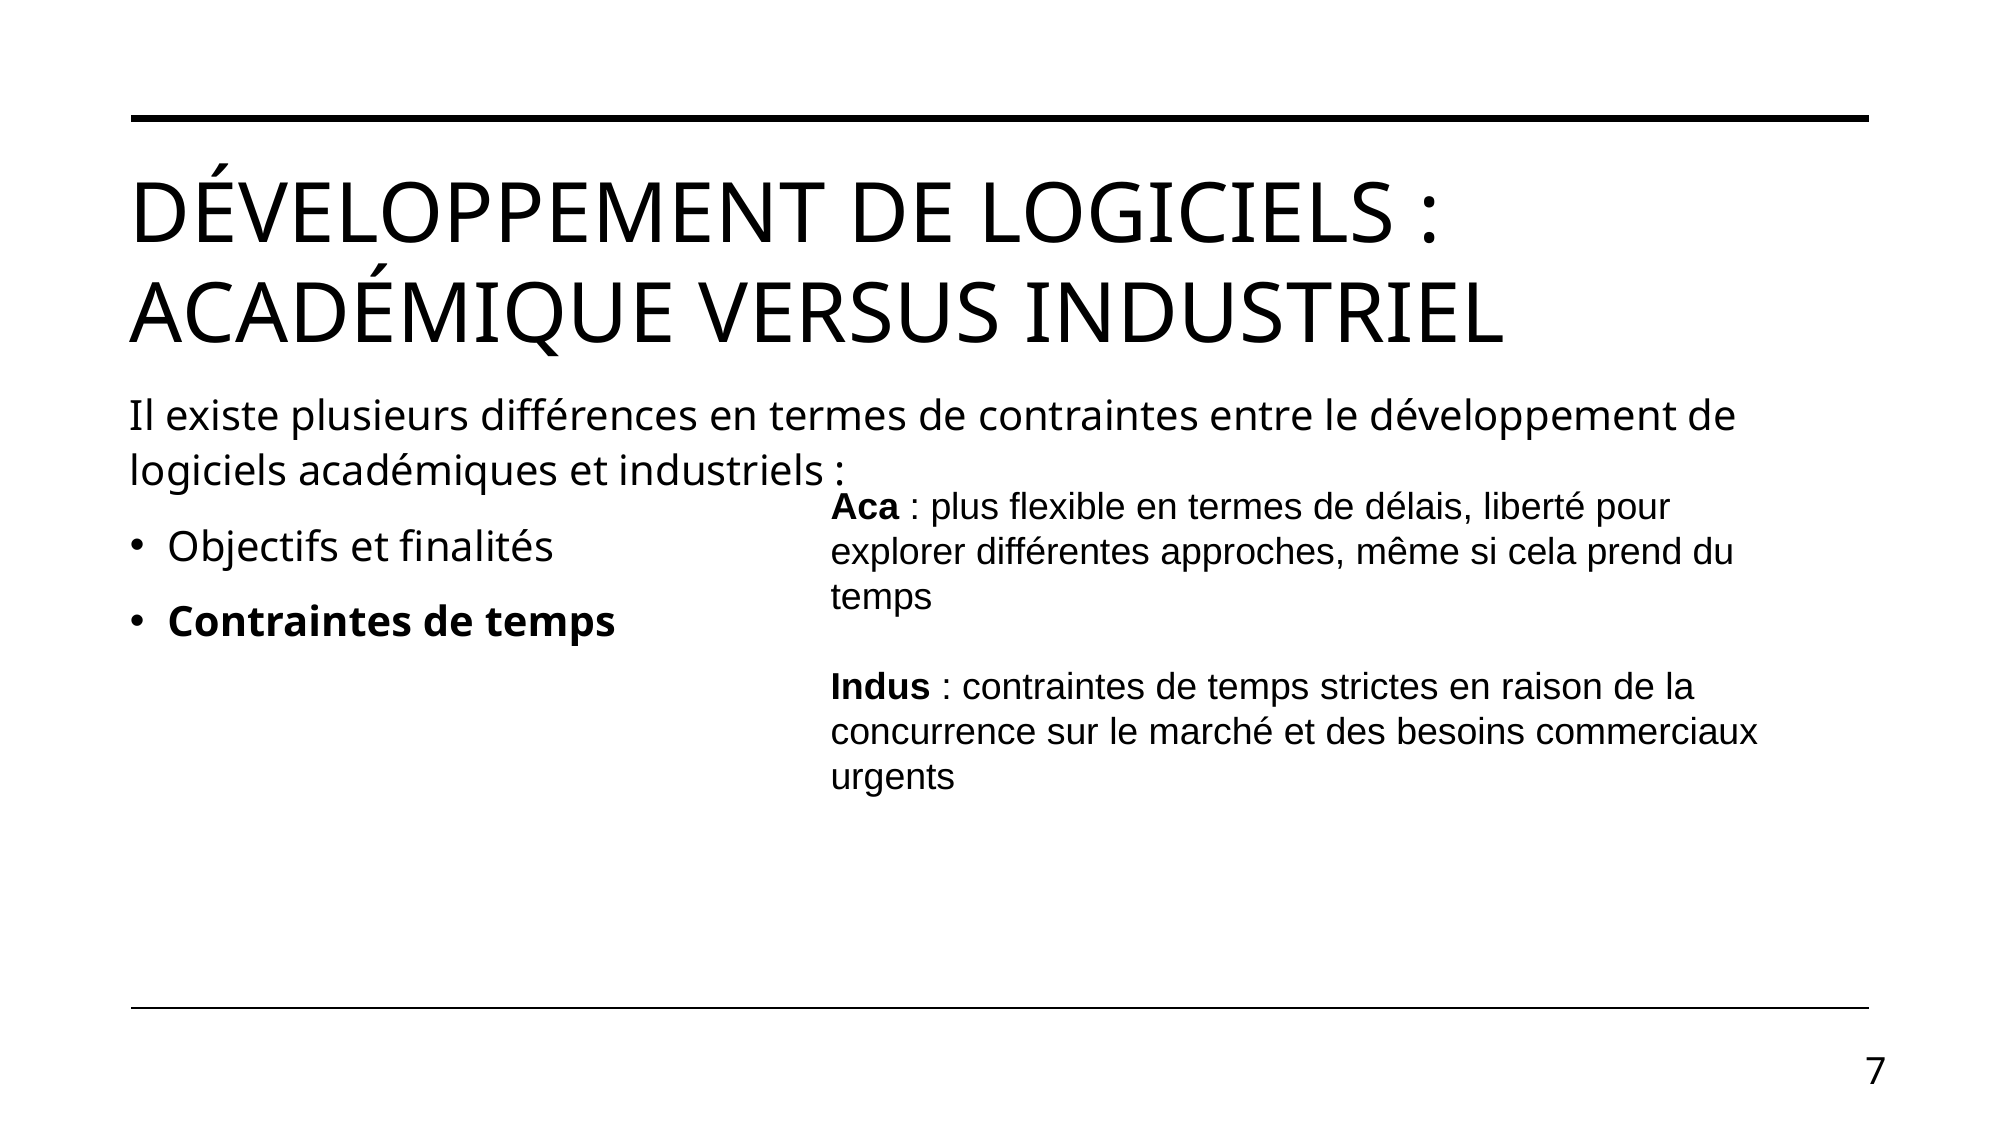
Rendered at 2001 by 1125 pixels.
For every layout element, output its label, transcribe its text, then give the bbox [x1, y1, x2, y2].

text_box Aca : plus flexible en termes de délais, liberté pour explorer différentes approches, même si cela prend du temps Indus : contraintes de temps strictes en raison de la concurrence sur le marché et des besoins commerciaux urgents [815, 474, 1821, 805]
list Il existe plusieurs différences en termes de contraintes entre le développement de logiciels académiques et industriels : Objectifs et finalités Contraintes de temps [114, 376, 1869, 973]
title Développement de logiciels : académique versus industriel [114, 151, 1869, 376]
slide_number 7 [1791, 1042, 1902, 1103]
